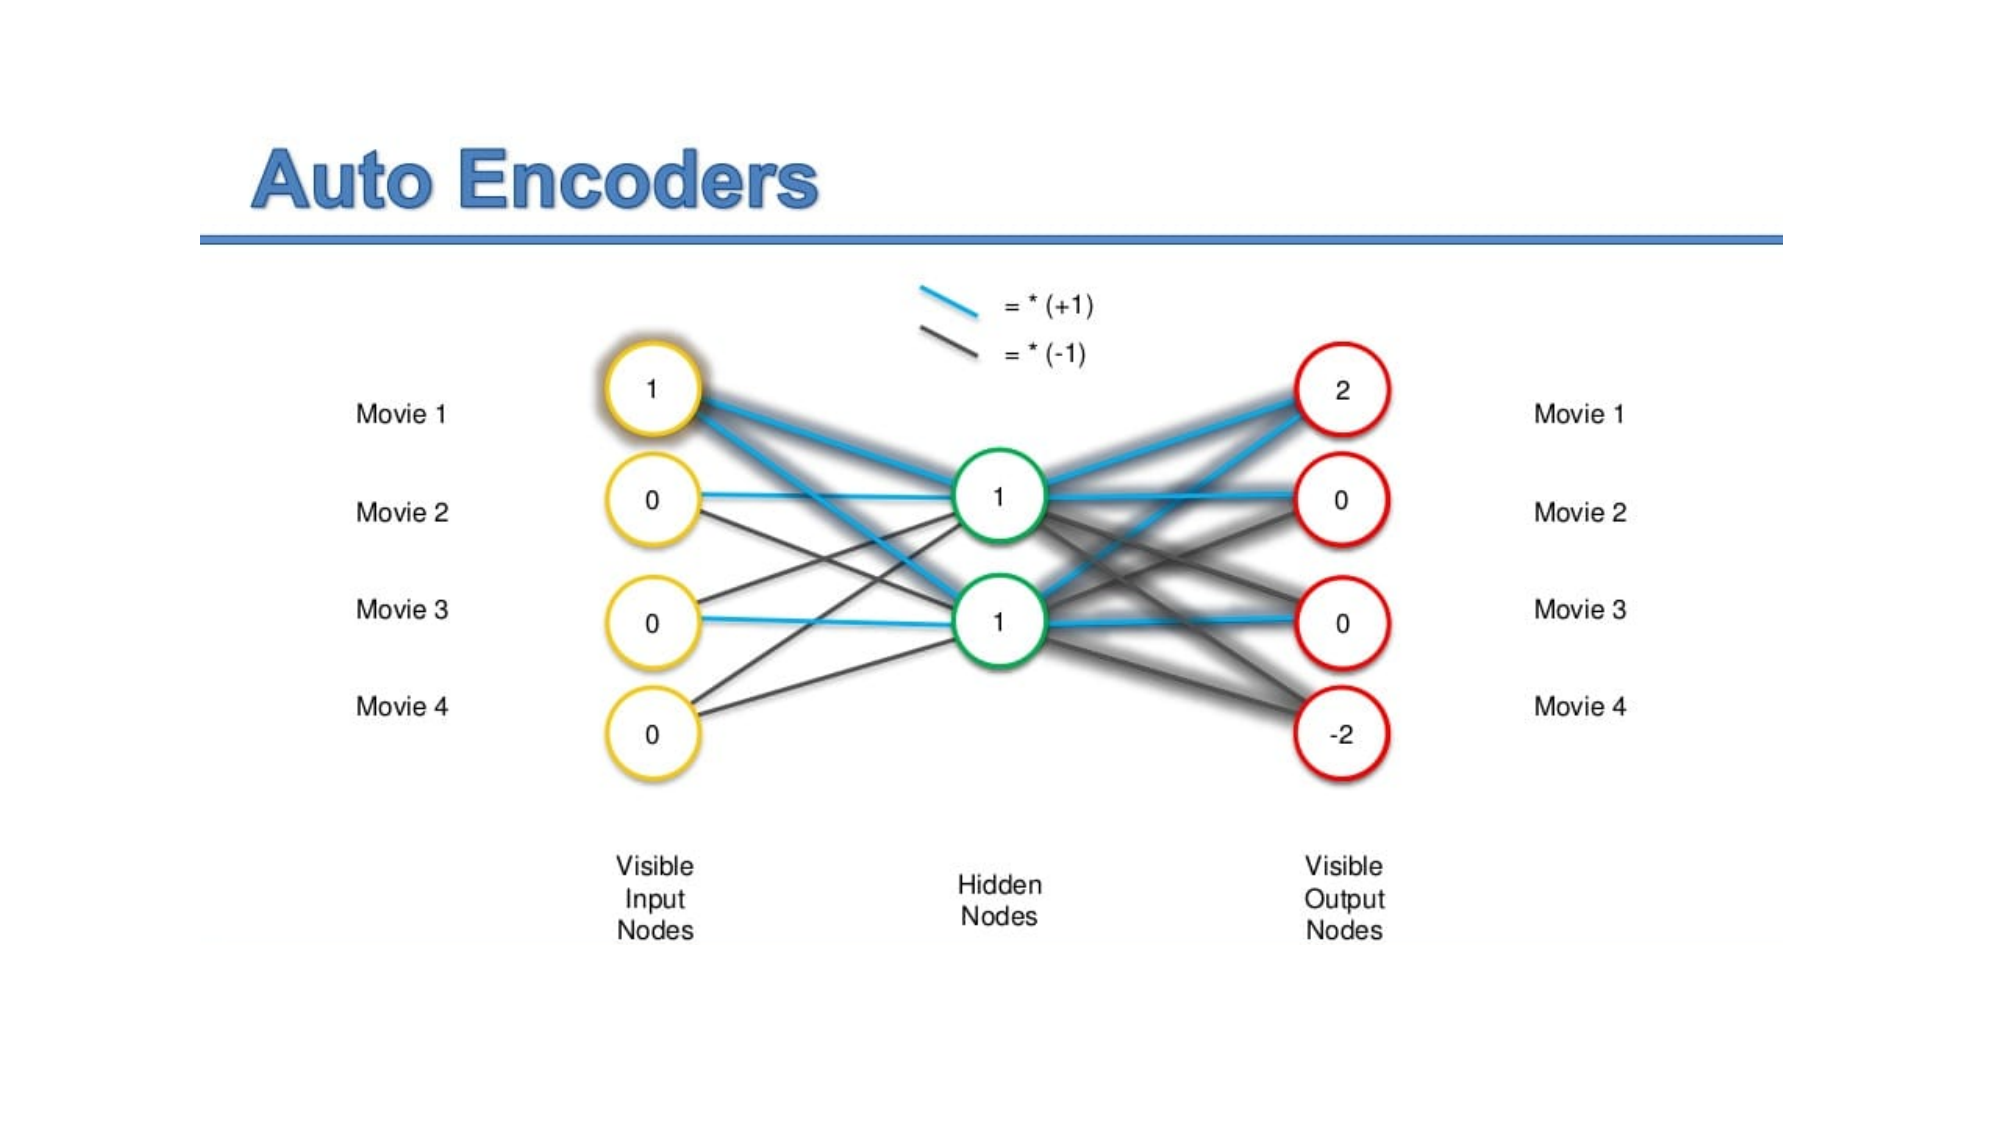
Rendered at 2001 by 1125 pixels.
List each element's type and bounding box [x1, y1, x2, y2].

picture [199, 112, 1783, 945]
